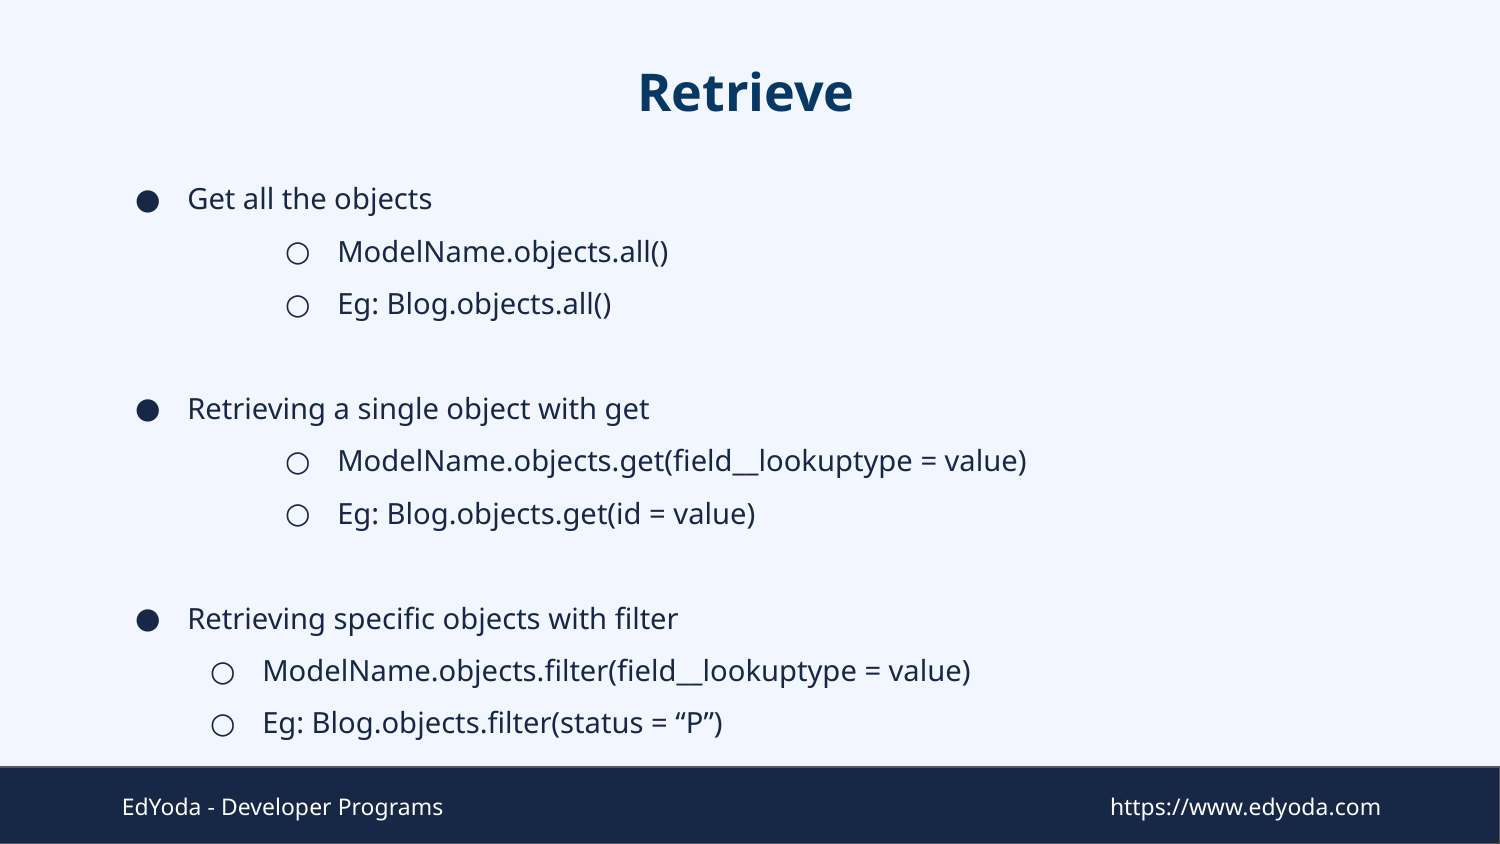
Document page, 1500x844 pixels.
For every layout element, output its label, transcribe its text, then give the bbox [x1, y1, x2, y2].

text_box Get all the objects ModelName.objects.all() Eg: Blog.objects.all() Retrieving a single object with get ModelName.objects.get(field__lookuptype = value) Eg: Blog.objects.get(id = value) Retrieving specific objects with filter ModelName.objects.filter(field__lookuptype = value) Eg: Blog.objects.filter(status = “P”) [97, 147, 1397, 768]
title Retrieve [29, 35, 1462, 148]
text_box [0, 767, 1500, 844]
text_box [106, 776, 1398, 834]
